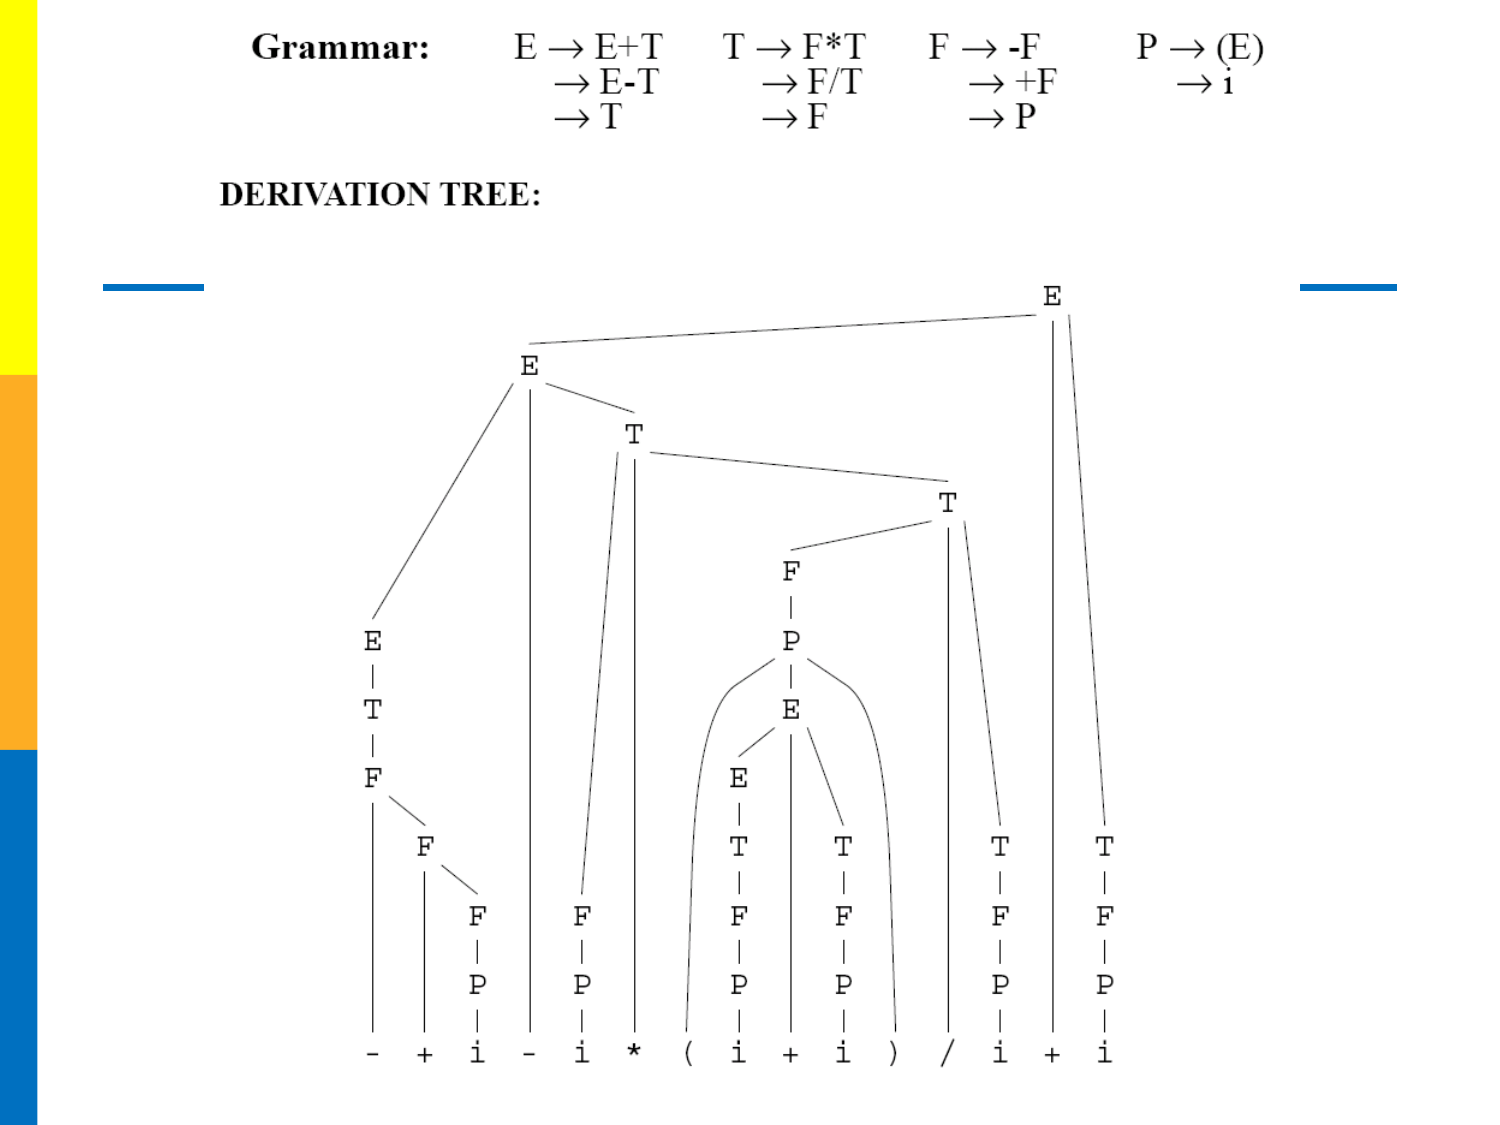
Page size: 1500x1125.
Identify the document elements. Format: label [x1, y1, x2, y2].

picture [204, 12, 1300, 1083]
